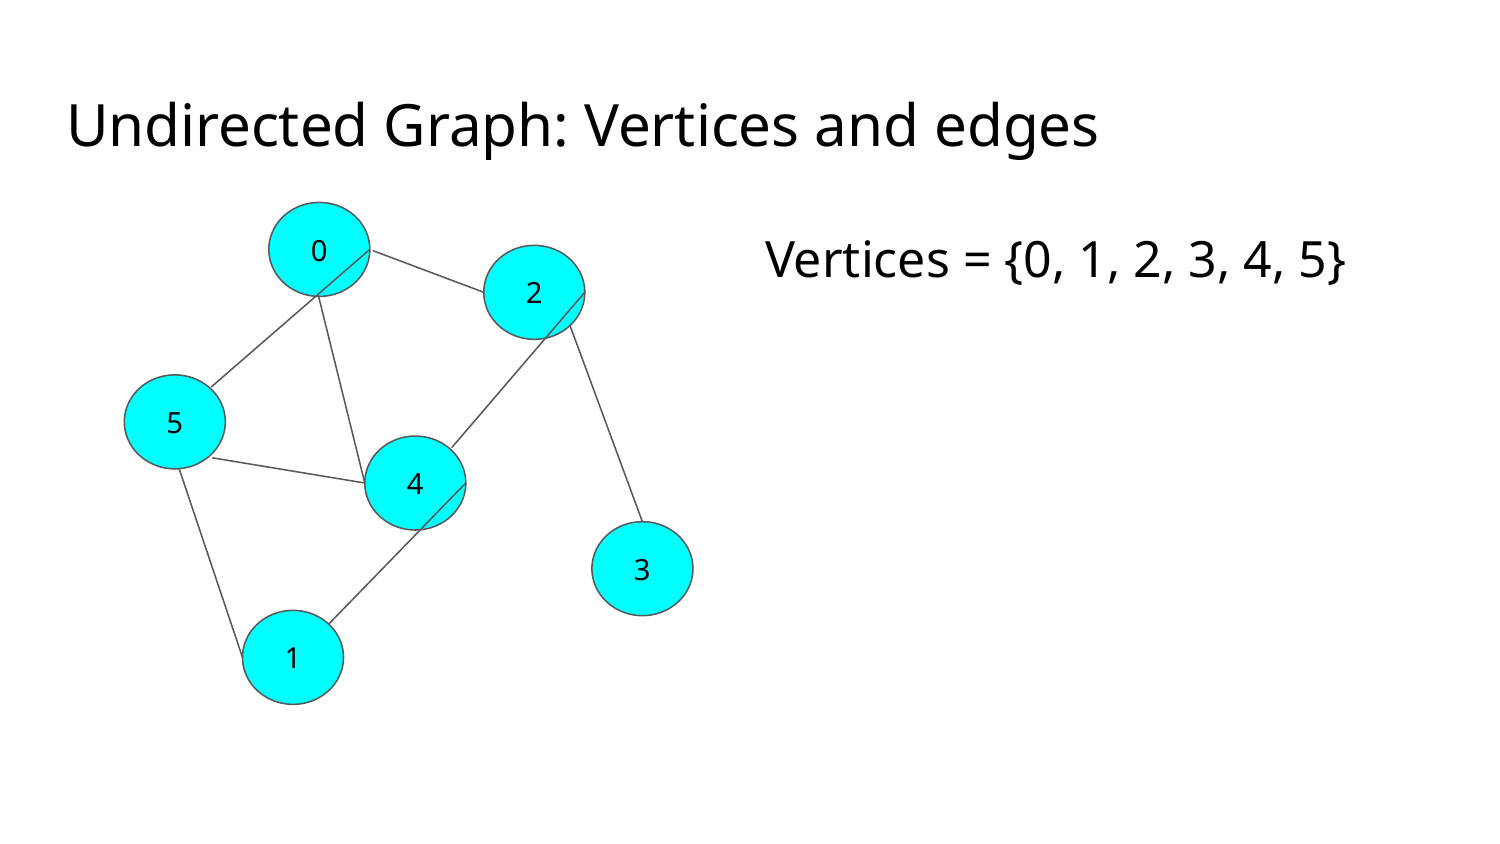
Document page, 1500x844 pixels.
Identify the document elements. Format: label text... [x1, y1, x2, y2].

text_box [211, 449, 380, 459]
text_box 3 [591, 521, 693, 616]
text_box 0 [268, 202, 370, 297]
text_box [372, 250, 499, 260]
text_box 4 [364, 436, 466, 531]
text_box Vertices = {0, 1, 2, 3, 4, 5} [749, 212, 1413, 302]
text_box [569, 325, 643, 522]
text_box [210, 282, 284, 388]
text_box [318, 294, 380, 449]
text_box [178, 467, 258, 625]
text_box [451, 325, 499, 448]
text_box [328, 515, 380, 625]
title Undirected Graph: Vertices and edges [51, 72, 1449, 167]
text_box 5 [124, 374, 226, 469]
text_box 1 [242, 610, 344, 705]
text_box 2 [483, 245, 585, 340]
